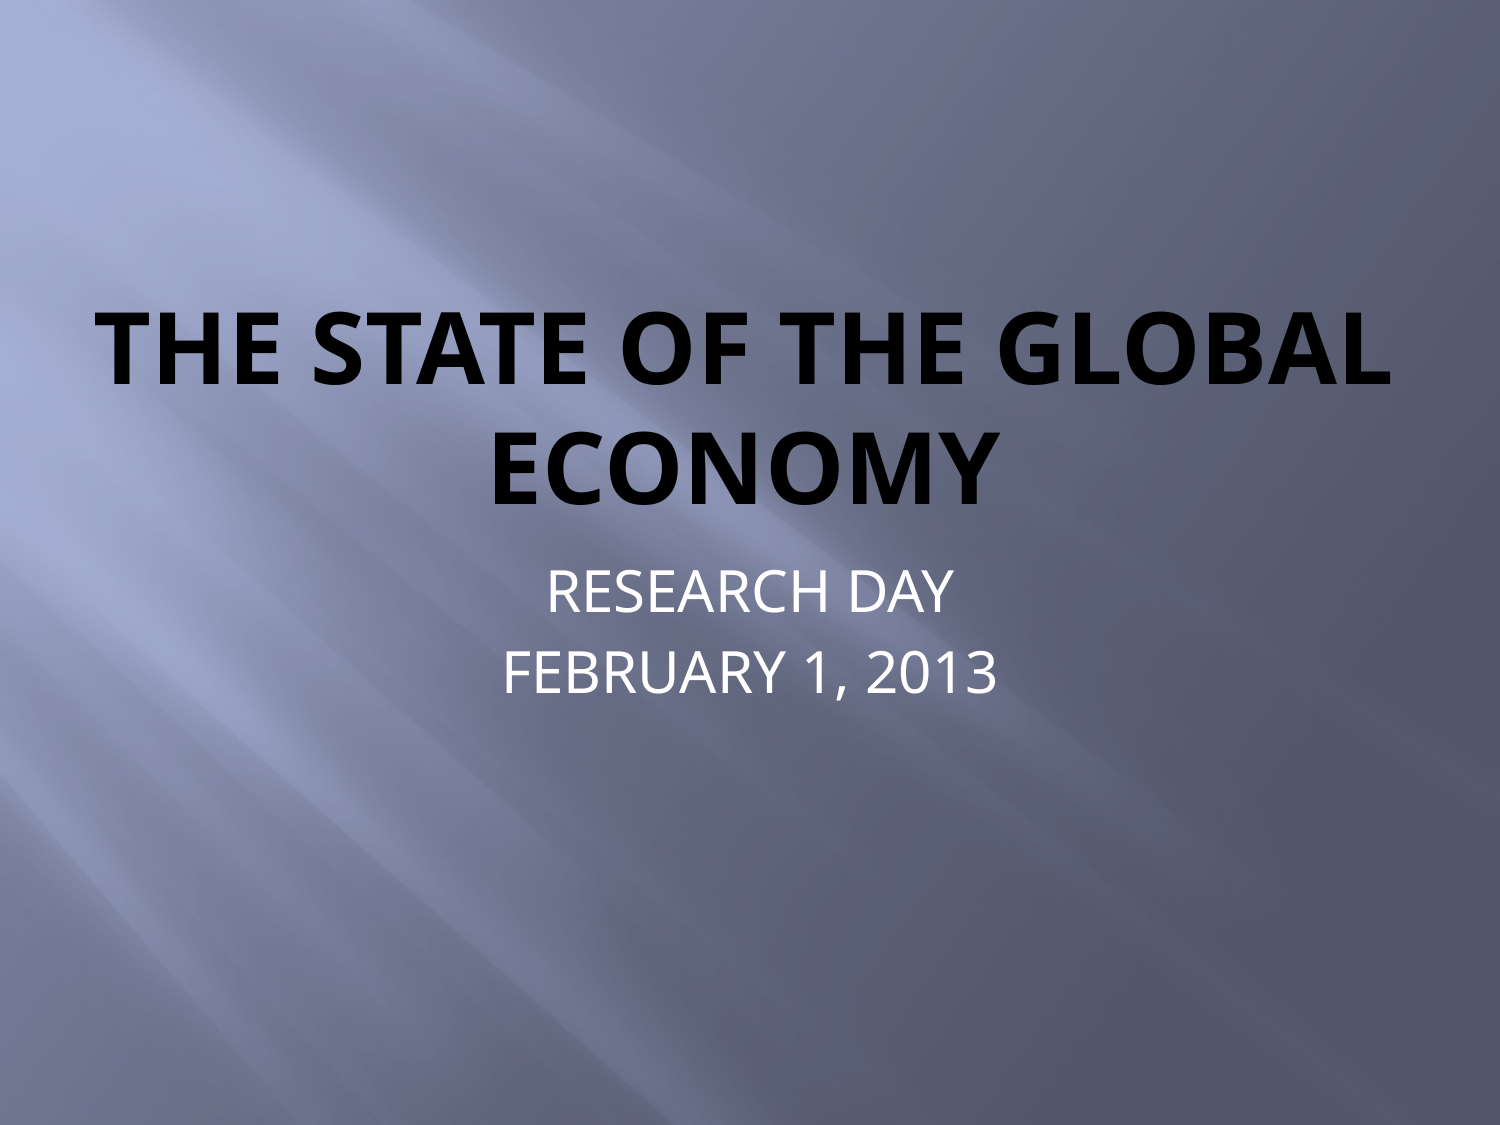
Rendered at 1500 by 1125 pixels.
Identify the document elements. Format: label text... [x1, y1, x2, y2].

title THE STATE OF THE GLOBAL ECONOMY [69, 224, 1420, 525]
subtitle RESEARCH DAY FEBRUARY 1, 2013 [225, 546, 1275, 834]
